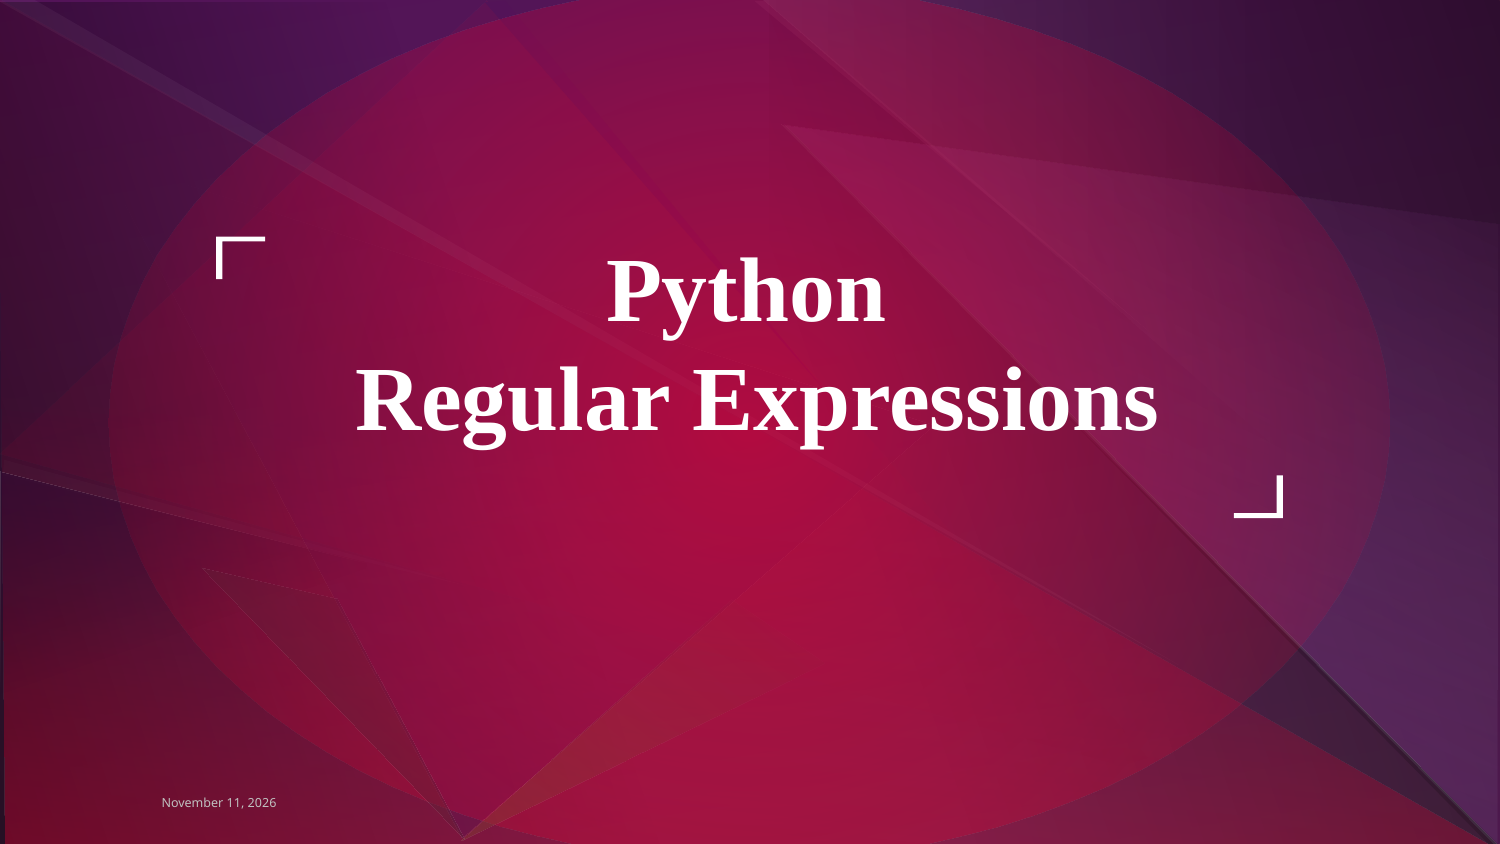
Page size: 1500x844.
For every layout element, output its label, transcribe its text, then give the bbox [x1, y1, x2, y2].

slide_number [146, 781, 497, 827]
title Python Regular Expressions [131, 234, 1385, 457]
